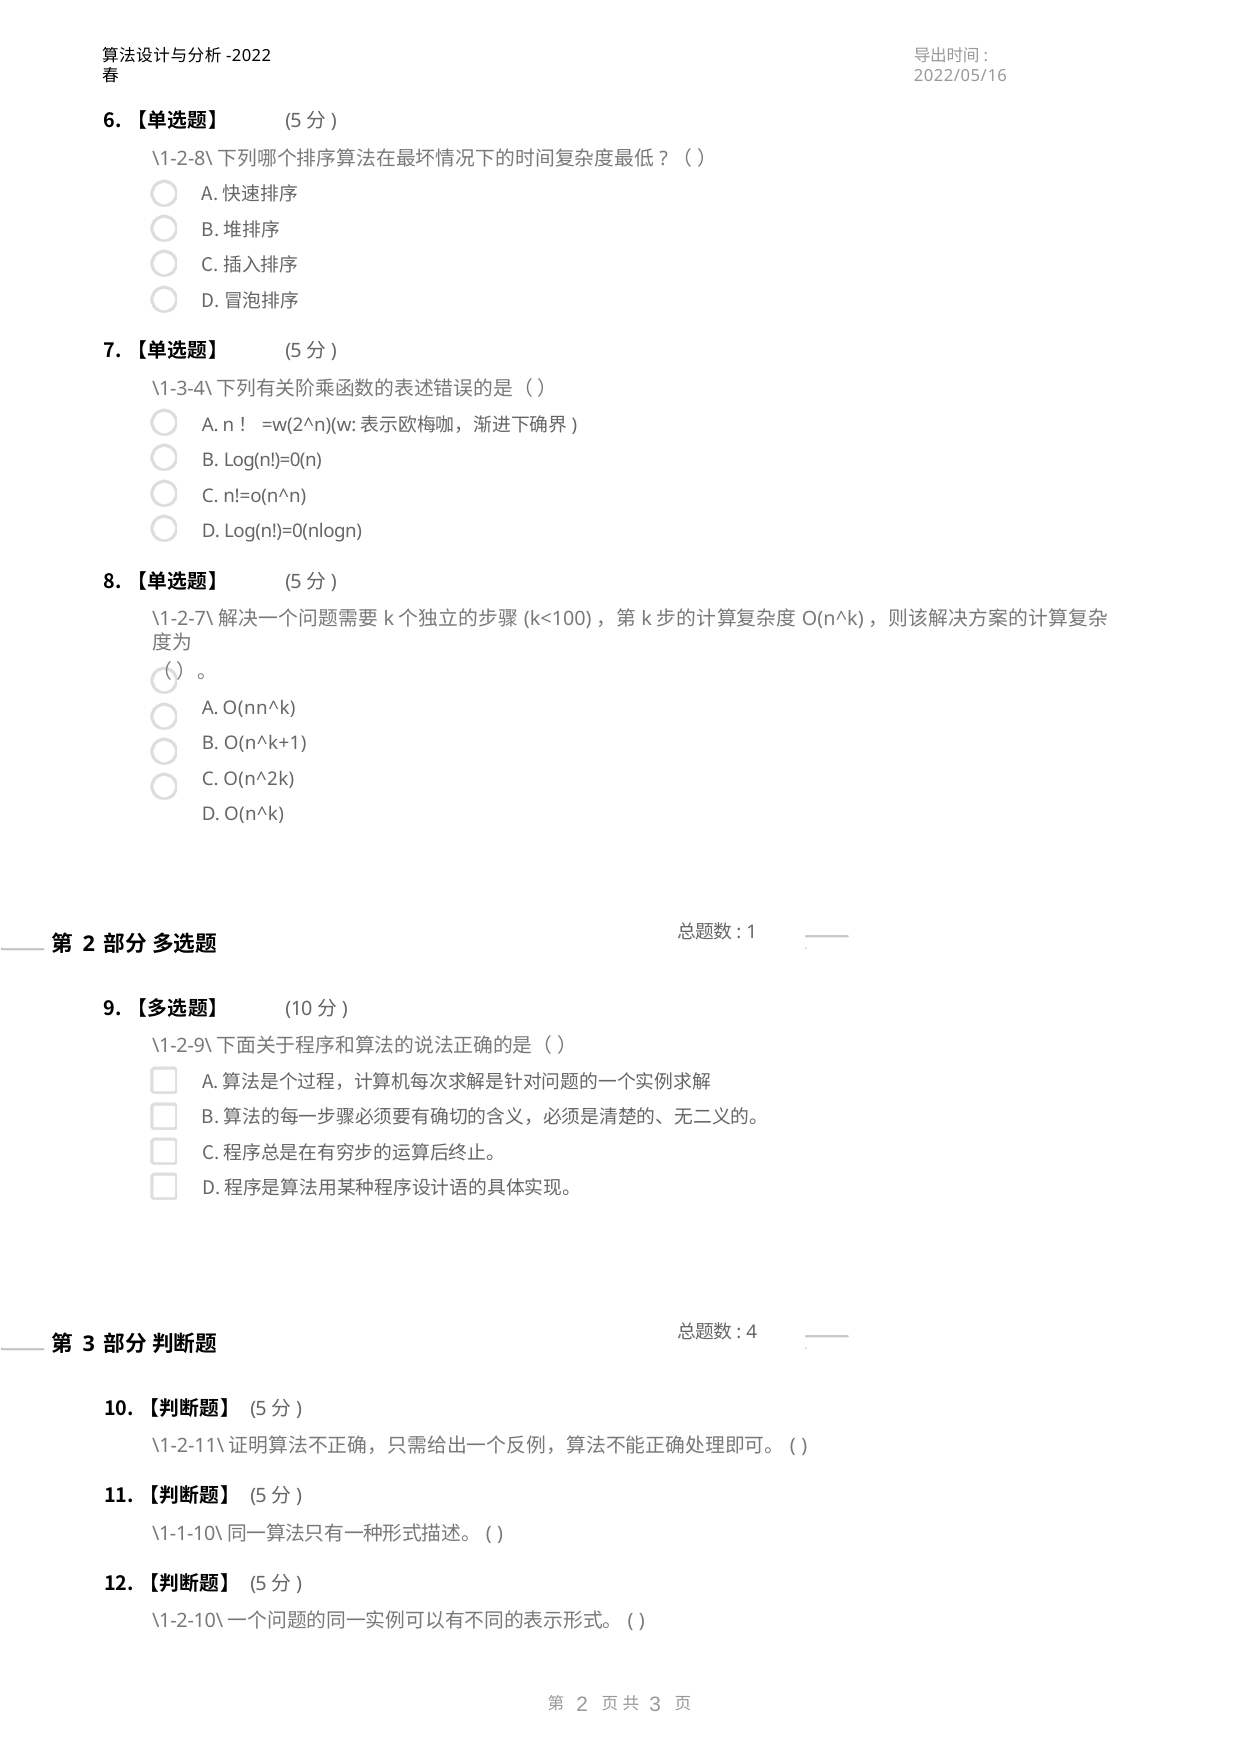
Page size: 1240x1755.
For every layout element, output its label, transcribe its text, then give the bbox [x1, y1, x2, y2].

slide_number 第 页共 页 [545, 1687, 692, 1755]
text_box 总题数: 1 [674, 917, 759, 943]
text_box ........................................................................................................................ 第2部分 多选题 [0, 910, 590, 958]
text_box ........................................................................................................................ [802, 1323, 1222, 1341]
text_box ........................................................................................................................ [802, 923, 1222, 941]
text_box 算法设计与分析-2022春 [99, 42, 286, 85]
text_box . [802, 935, 810, 953]
text_box . [802, 1335, 810, 1353]
slide_number 1 [572, 1690, 593, 1755]
text_box 【单选题】 (5分) \1-2-8\下列哪个排序算法在最坏情况下的时间复杂度最低?（ ） 快速排序 堆排序 插入排序 冒泡排序 【单选题】 (5分) \1-3-4\下列有关阶乘函数的表述错误的是（ ） n！=w(2^n)(w:表示欧梅咖，渐进下确界) Log(n!)=0(n) n!=o(n^n) Log(n!)=0(nlogn) 【单选题】 (5分) \1-2-7\解决一个问题需要k个独立的步骤(k<100)，第k步的计算复杂度O(n^k)，则该解决方案的计算复杂度为 （ ）。 O(nn^k) O(n^k+1) O(n^2k) O(n^k) [102, 92, 1126, 825]
text_box 【判断题】 (5分) \1-2-11\证明算法不正确，只需给出一个反例，算法不能正确处理即可。( ) 【判断题】 (5分) \1-1-10\同一算法只有一种形式描述。( ) 【判断题】 (5分) \1-2-10\一个问题的同一实例可以有不同的表示形式。( ) [102, 1379, 817, 1632]
footer 3 [647, 1690, 664, 1755]
text_box 导出时间: 2022/05/16 [911, 42, 1082, 85]
text_box 总题数: 4 [674, 1317, 759, 1343]
text_box 【多选题】 (10分) \1-2-9\下面关于程序和算法的说法正确的是（ ） 算法是个过程，计算机每次求解是针对问题的一个实例求解 算法的每一步骤必须要有确切的含义，必须是清楚的、无二义的。 程序总是在有穷步的运算后终止。 程序是算法用某种程序设计语的具体实现。 [102, 979, 770, 1199]
text_box ........................................................................................................................ 第3部分 判断题 [0, 1310, 590, 1358]
